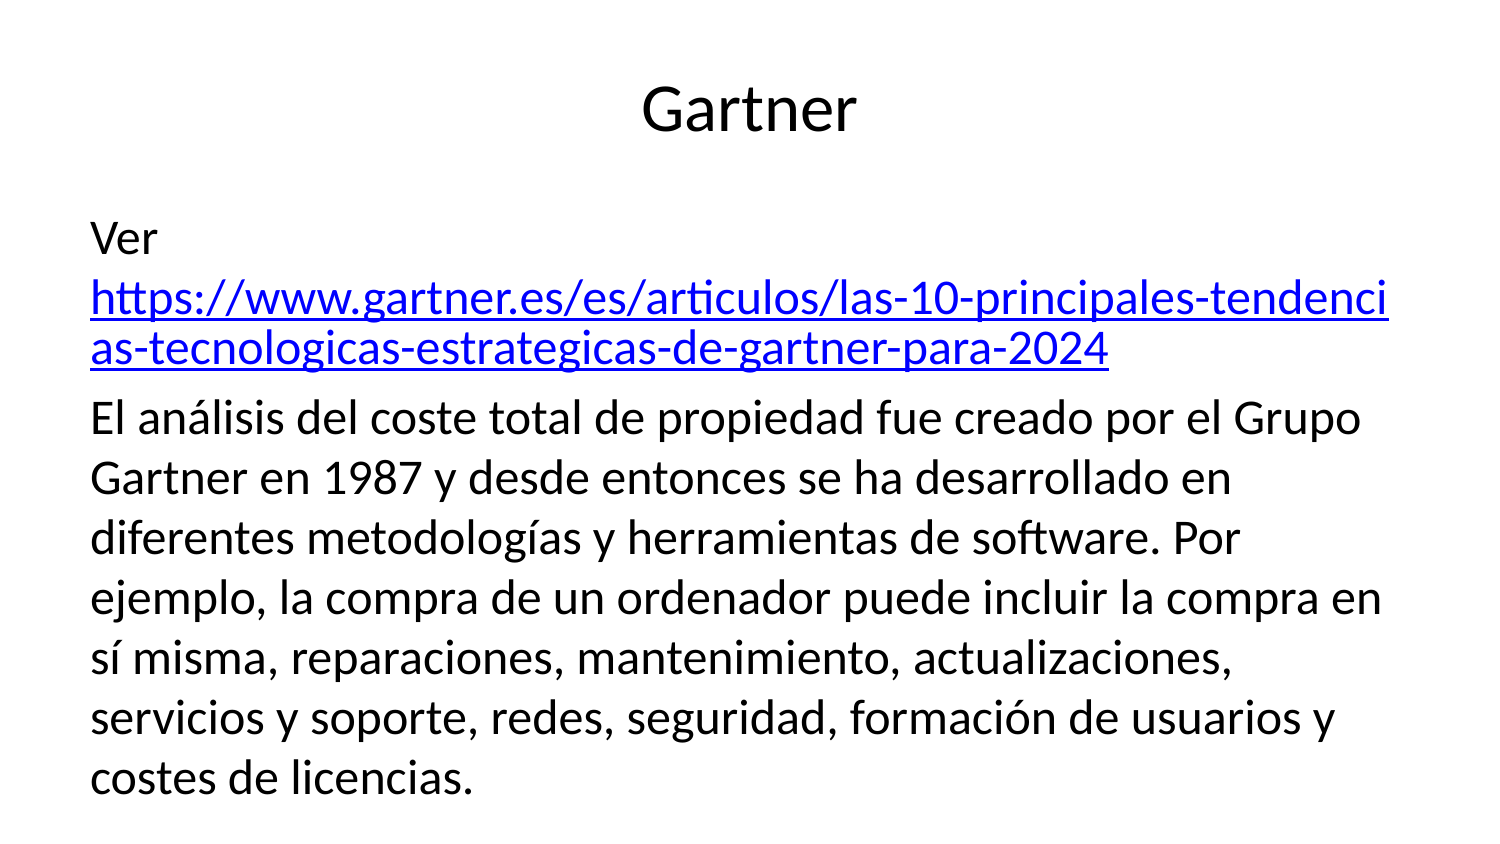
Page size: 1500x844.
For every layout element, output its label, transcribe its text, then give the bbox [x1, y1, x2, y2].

title Gartner [75, 33, 1425, 175]
list Ver https://www.gartner.es/es/articulos/las-10-principales-tendencias-tecnologicas-estrategicas-de-gartner-para-2024 El análisis del coste total de propiedad fue creado por el Grupo Gartner en 1987 y desde entonces se ha desarrollado en diferentes metodologías y herramientas de software. Por ejemplo, la compra de un ordenador puede incluir la compra en sí misma, reparaciones, mantenimiento, actualizaciones, servicios y soporte, redes, seguridad, formación de usuarios y costes de licencias. [75, 196, 1425, 754]
